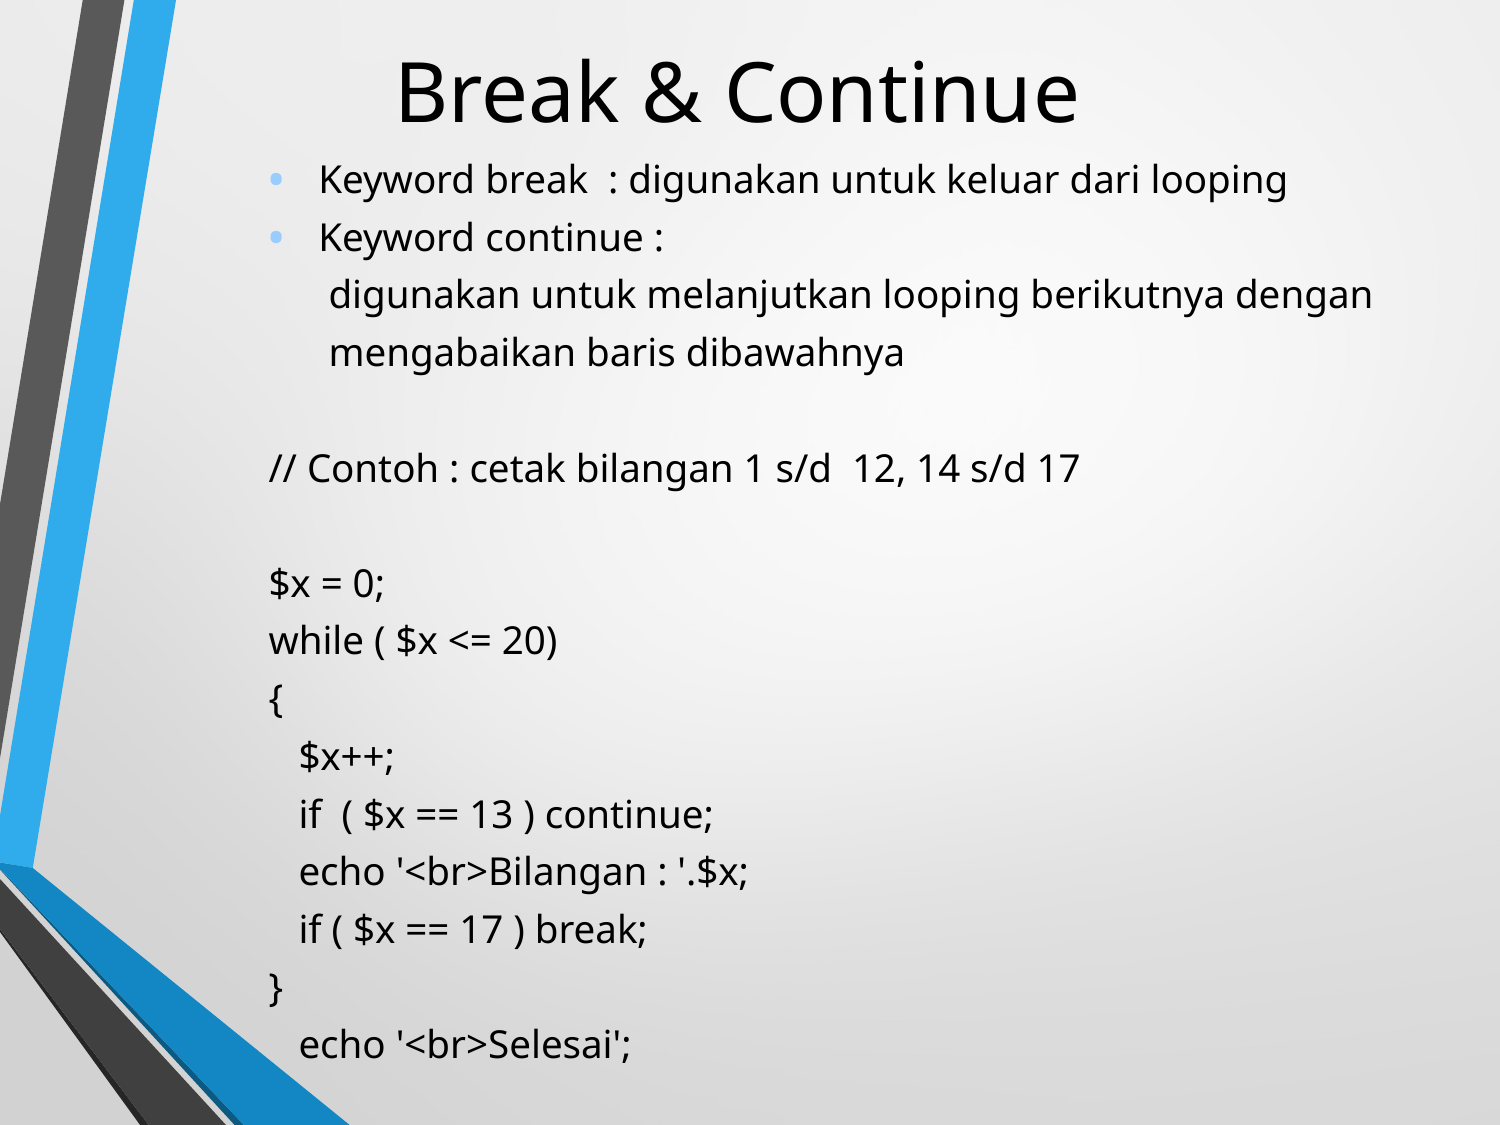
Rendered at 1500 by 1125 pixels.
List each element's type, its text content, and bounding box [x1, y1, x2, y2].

title Break & Continue [87, 0, 1388, 188]
list Keyword break : digunakan untuk keluar dari looping Keyword continue : digunakan untuk melanjutkan looping berikutnya dengan mengabaikan baris dibawahnya // Contoh : cetak bilangan 1 s/d 12, 14 s/d 17 $x = 0; while ( $x <= 20)‏ { $x++; if ( $x == 13 ) continue; echo '<br>Bilangan : '.$x; if ( $x == 17 ) break; } echo '<br>Selesai'; [253, 149, 1500, 1080]
